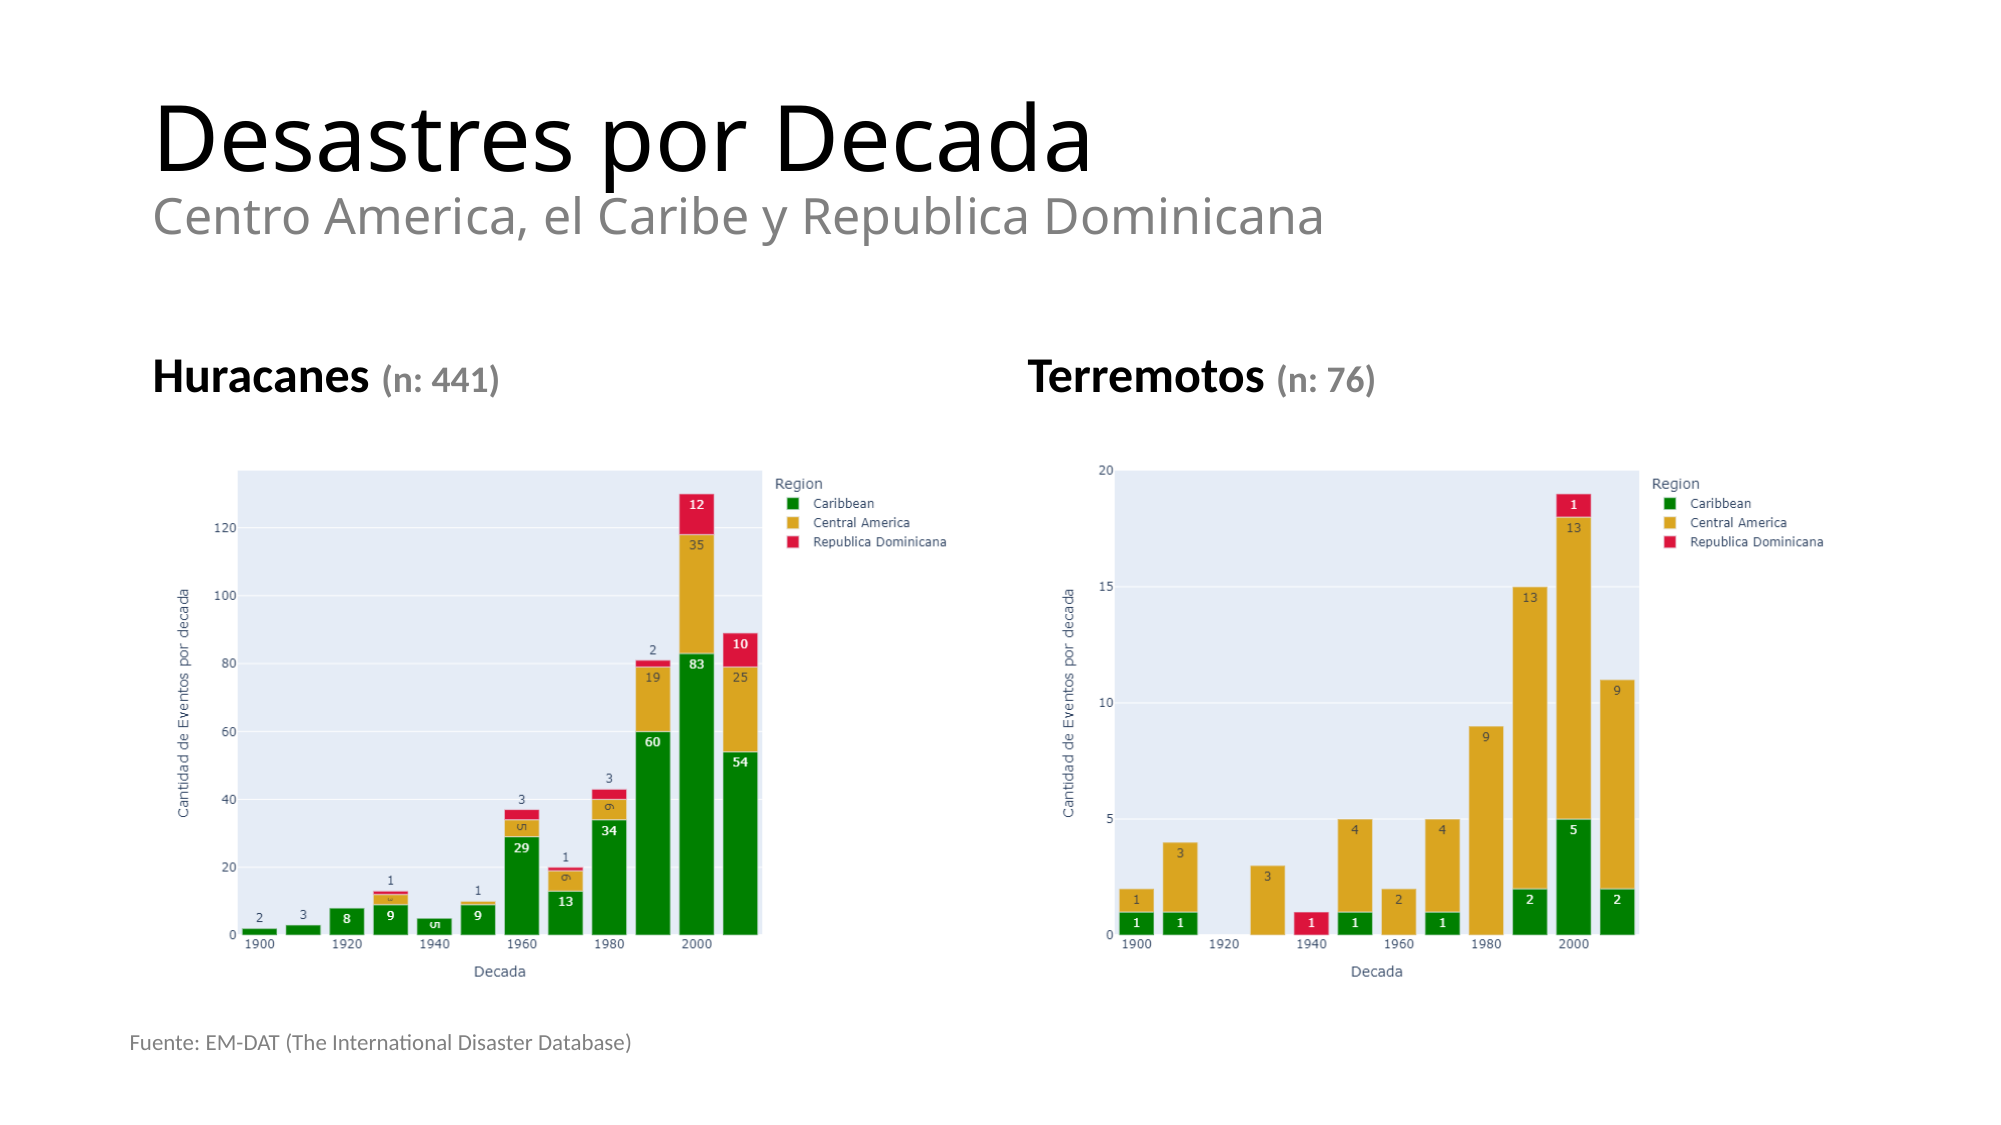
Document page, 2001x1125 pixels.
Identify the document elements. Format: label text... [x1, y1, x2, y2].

list Terremotos (n: 76) [1012, 275, 1863, 411]
text_box Fuente: EM-DAT (The International Disaster Database) [114, 1020, 1067, 1063]
title Desastres por Decada Centro America, el Caribe y Republica Dominicana [137, 59, 1863, 278]
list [1034, 410, 1841, 1016]
list Huracanes (n: 441) [137, 275, 984, 411]
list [157, 410, 964, 1016]
